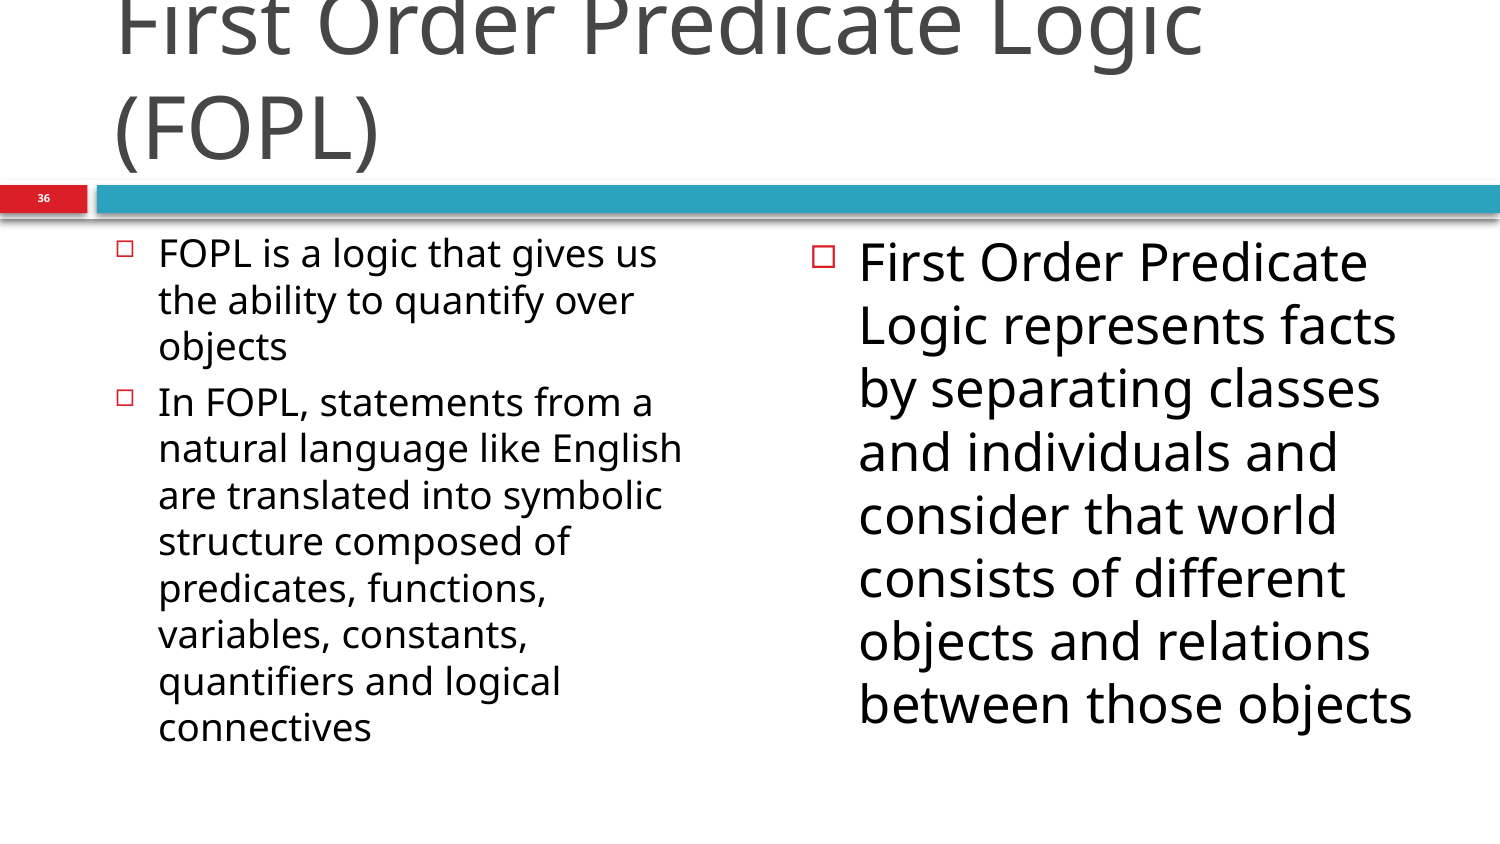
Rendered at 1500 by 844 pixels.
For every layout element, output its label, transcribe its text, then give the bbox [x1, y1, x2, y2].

list FOPL is a logic that gives us the ability to quantify over objects In FOPL, statements from a natural language like English are translated into symbolic structure composed of predicates, functions, variables, constants, quantifiers and logical connectives [99, 221, 738, 759]
list First Order Predicate Logic represents facts by separating classes and individuals and consider that world consists of different objects and relations between those objects [794, 221, 1433, 759]
title First Order Predicate Logic (FOPL) [99, 19, 1438, 185]
slide_number 36 [0, 184, 88, 215]
